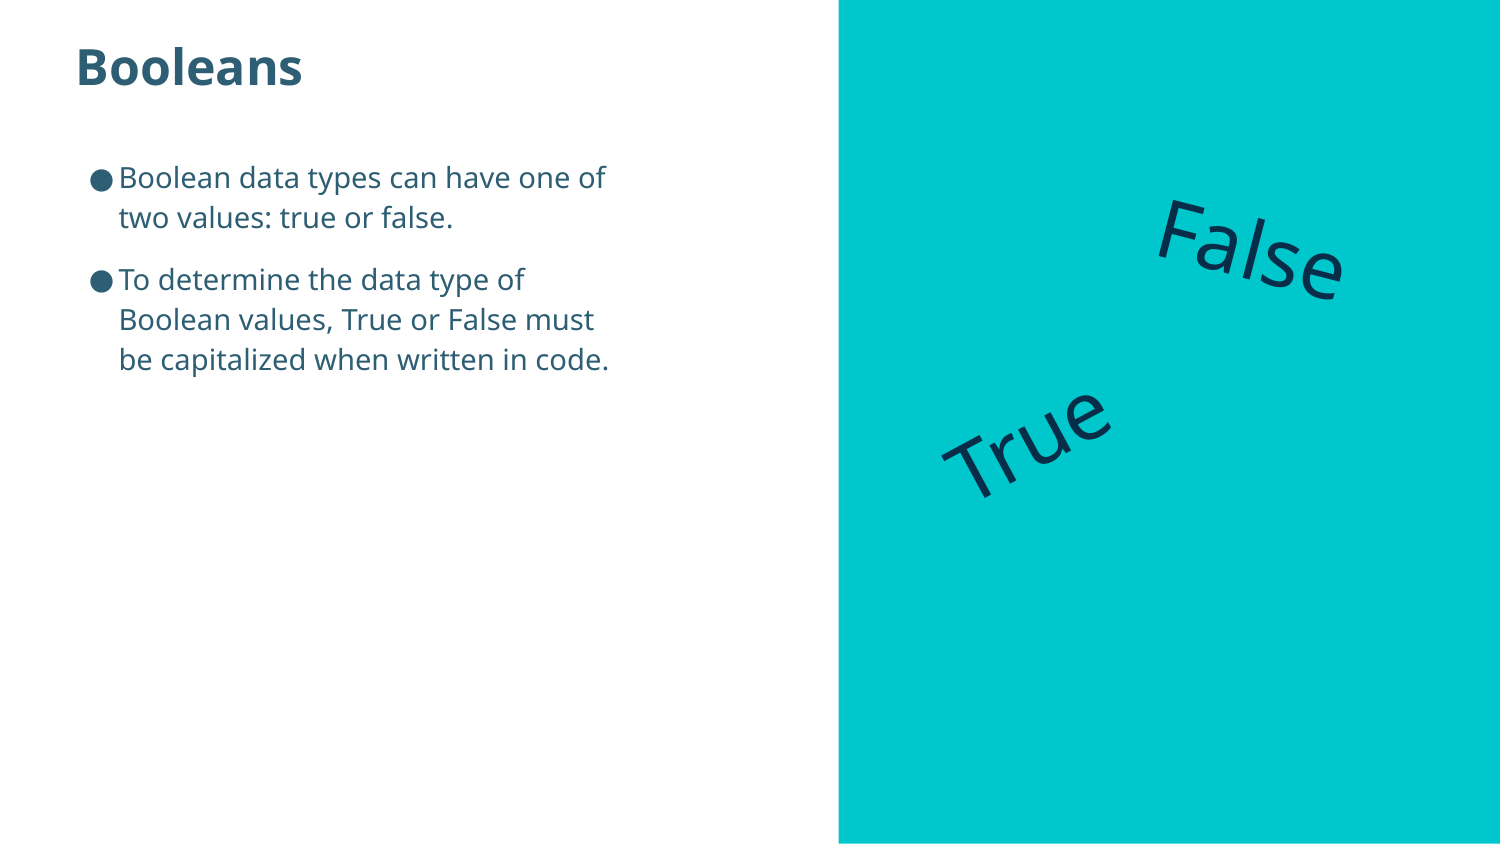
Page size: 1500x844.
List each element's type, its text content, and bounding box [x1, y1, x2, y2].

text_box [838, 0, 1500, 844]
text_box False [1046, 154, 1455, 358]
text_box Booleans [60, 20, 1449, 115]
text_box True [861, 320, 1204, 572]
list Boolean data types can have one of two values: true or false. To determine the data type of Boolean values, True or False must be capitalized when written in code. [51, 139, 630, 700]
